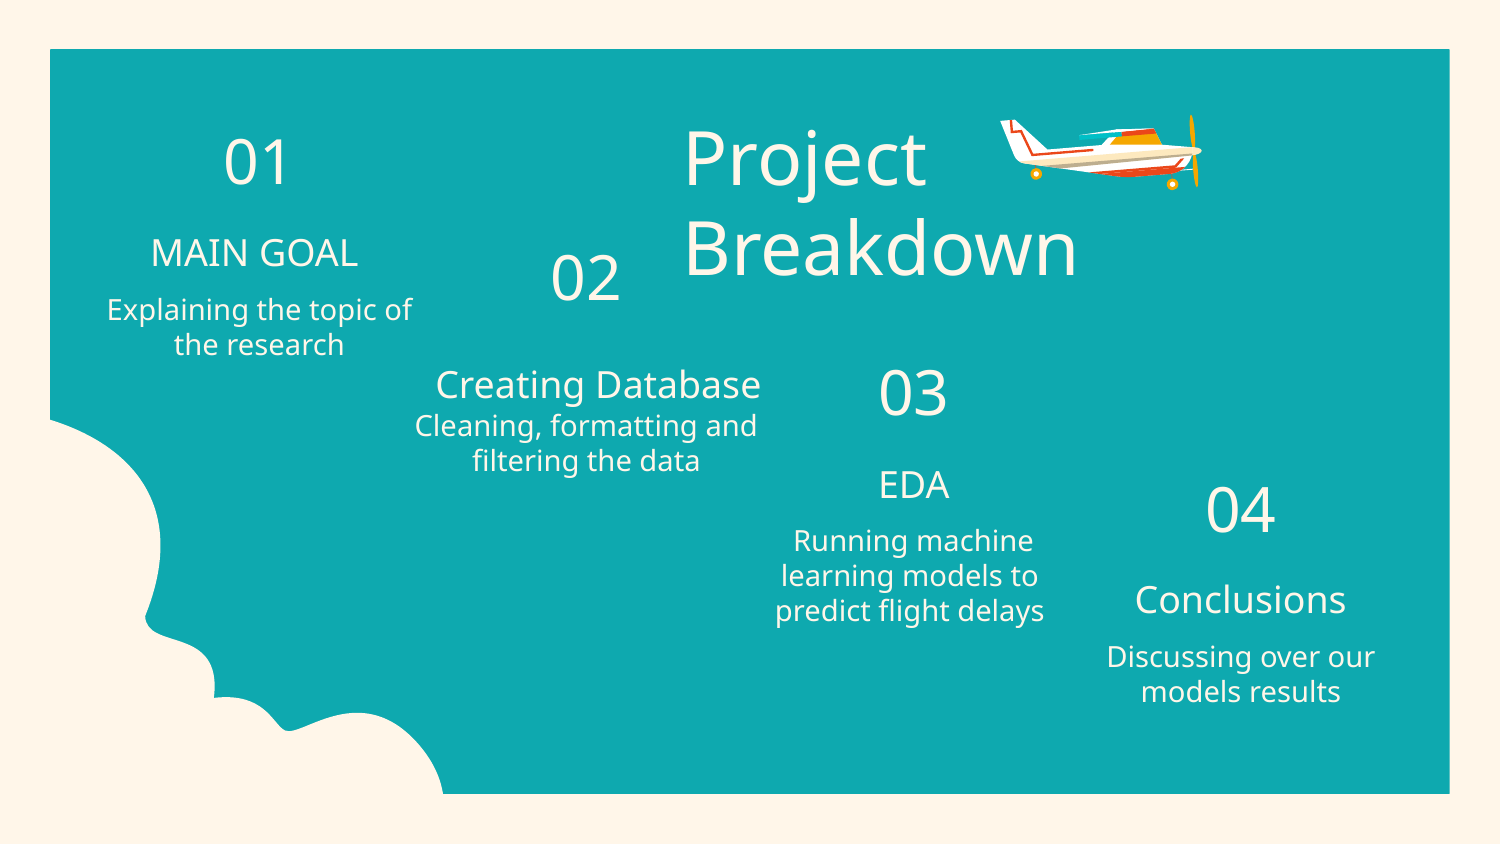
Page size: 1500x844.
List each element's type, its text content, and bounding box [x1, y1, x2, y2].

subtitle Creating Database [393, 352, 804, 408]
subtitle Cleaning, formatting and filtering the data [393, 408, 780, 526]
subtitle Running machine learning models to predict flight delays [731, 508, 1096, 641]
text_box Project Breakdown [667, 95, 1500, 364]
subtitle Discussing over our models results [1047, 623, 1435, 757]
title 03 [832, 364, 995, 424]
subtitle MAIN GOAL [77, 220, 442, 276]
title 01 [178, 126, 341, 193]
title 02 [505, 242, 667, 309]
subtitle Conclusions [1059, 567, 1423, 624]
subtitle EDA [731, 451, 1096, 508]
title 04 [1160, 473, 1322, 541]
subtitle Explaining the topic of the research [65, 276, 454, 410]
